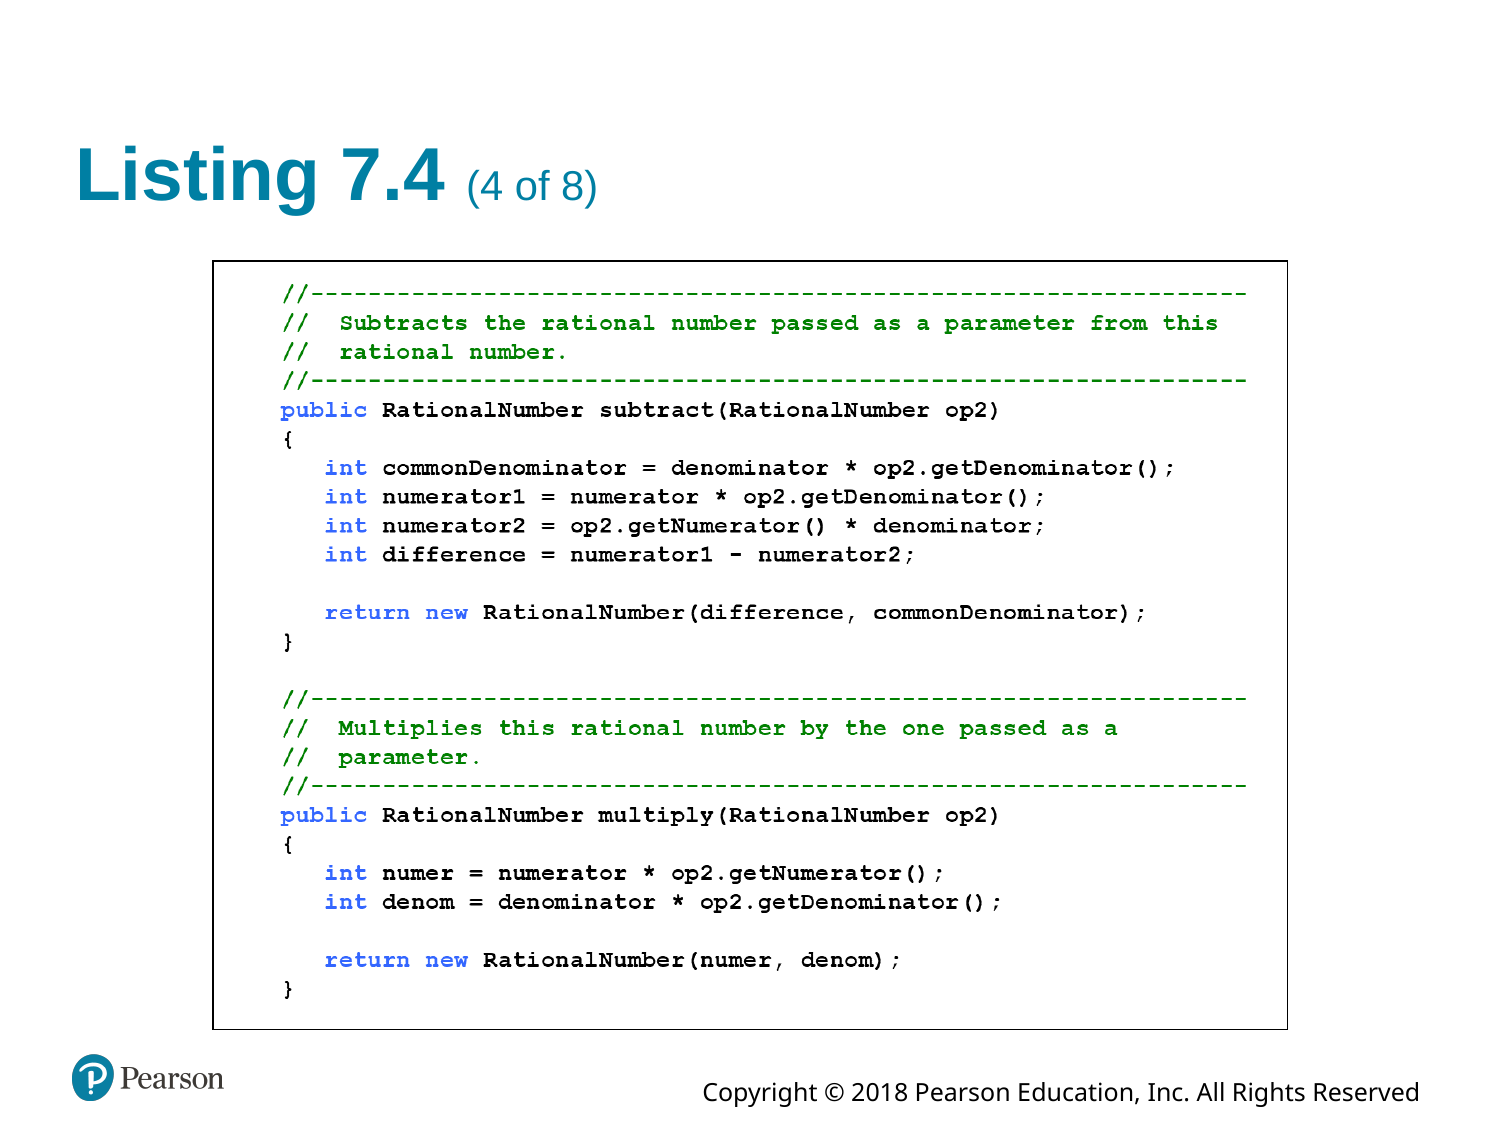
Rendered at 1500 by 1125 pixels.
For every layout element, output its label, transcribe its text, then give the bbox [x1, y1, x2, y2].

picture [98, 1054, 224, 1101]
picture [212, 260, 1288, 1031]
picture [72, 1054, 88, 1070]
picture [72, 1087, 83, 1101]
title Listing 7.4 (4 of 8) [75, 35, 1425, 216]
picture [80, 1063, 106, 1088]
